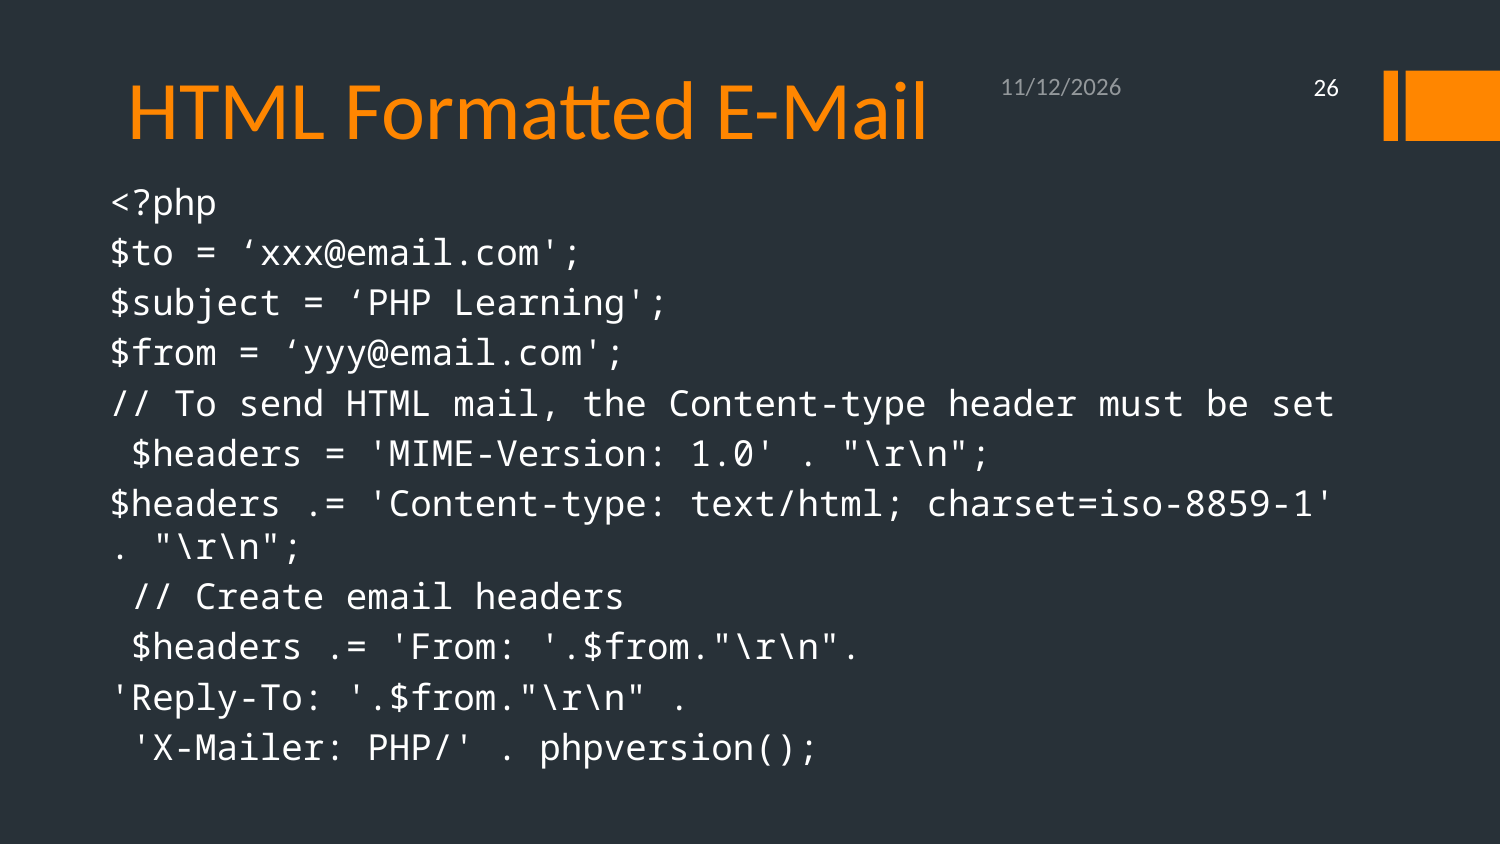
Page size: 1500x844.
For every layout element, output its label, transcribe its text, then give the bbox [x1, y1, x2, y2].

title HTML Formatted E-Mail [112, 21, 1313, 164]
list <?php $to = ‘xxx@email.com'; $subject = ‘PHP Learning'; $from = ‘yyy@email.com'; // To send HTML mail, the Content-type header must be set $headers = 'MIME-Version: 1.0' . "\r\n"; $headers .= 'Content-type: text/html; charset=iso-8859-1' . "\r\n"; // Create email headers $headers .= 'From: '.$from."\r\n". 'Reply-To: '.$from."\r\n" . 'X-Mailer: PHP/' . phpversion(); [87, 171, 1350, 810]
slide_number 05-Oct-20 [985, 67, 1181, 105]
slide_number 26 [1199, 67, 1355, 105]
